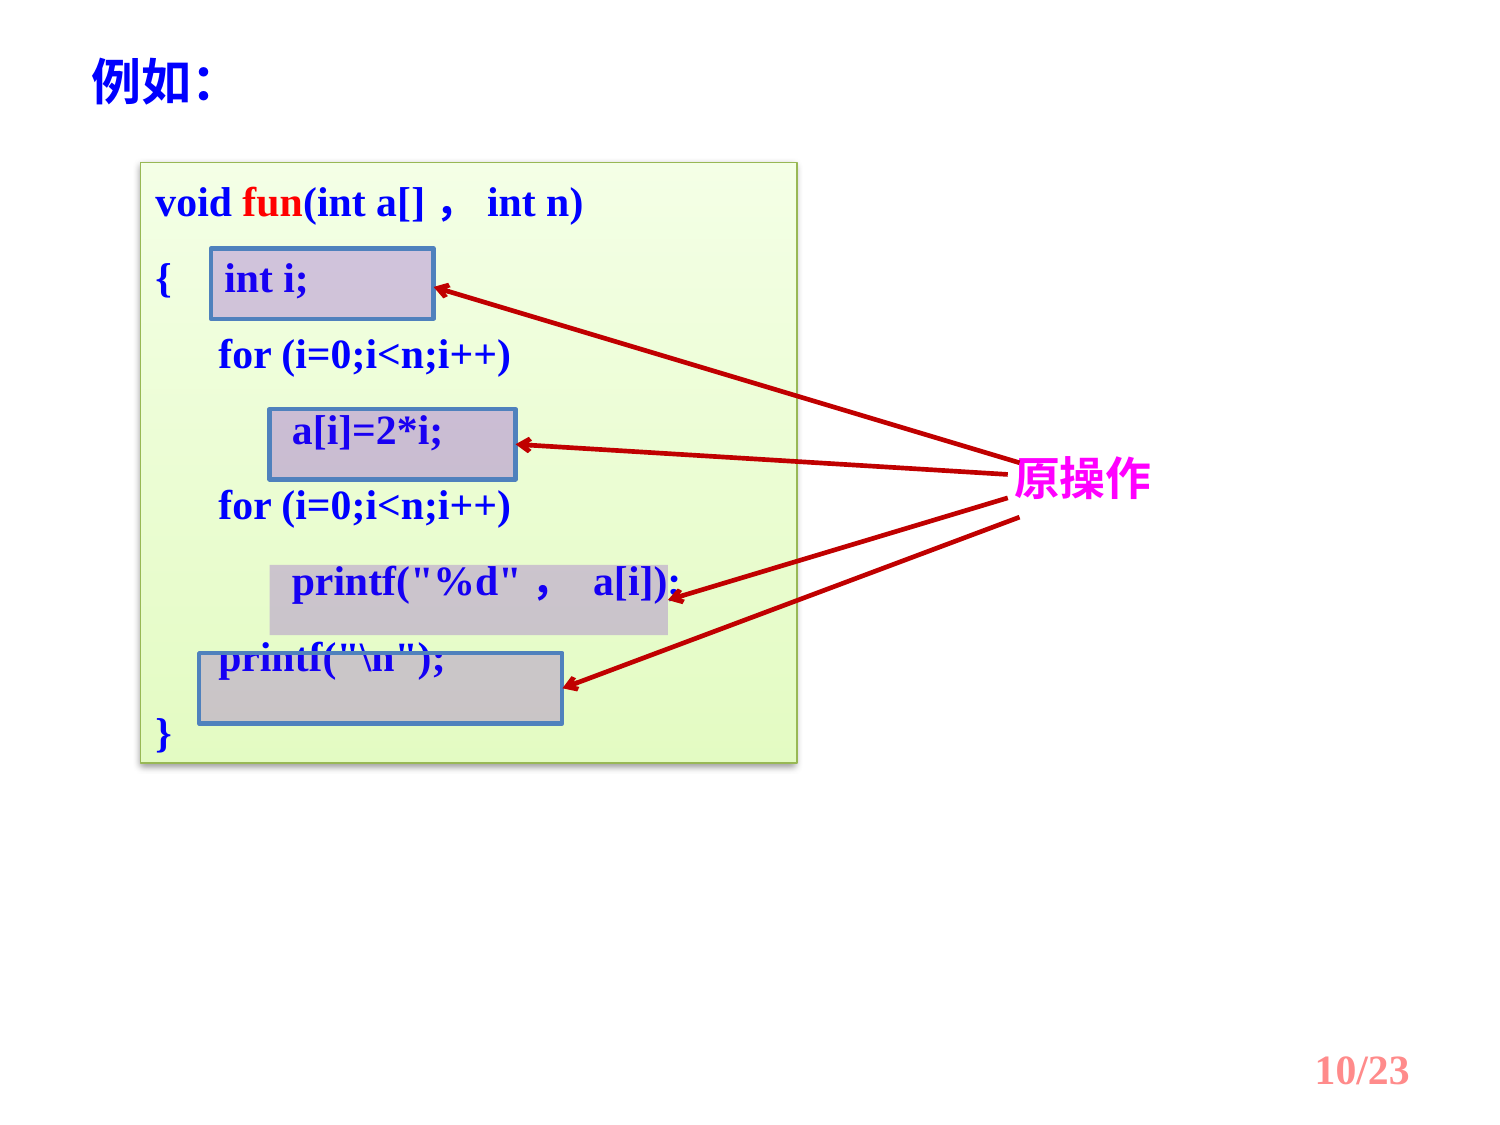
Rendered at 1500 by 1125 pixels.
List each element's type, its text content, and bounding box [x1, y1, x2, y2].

text_box void fun(int a[]，int n) { int i; for (i=0;i<n;i++) a[i]=2*i; for (i=0;i<n;i++) printf("%d"， a[i]); printf("\n"); } [140, 162, 798, 764]
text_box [198, 248, 1208, 724]
text_box 例如： [76, 54, 361, 118]
slide_number /23 [1074, 1042, 1425, 1103]
